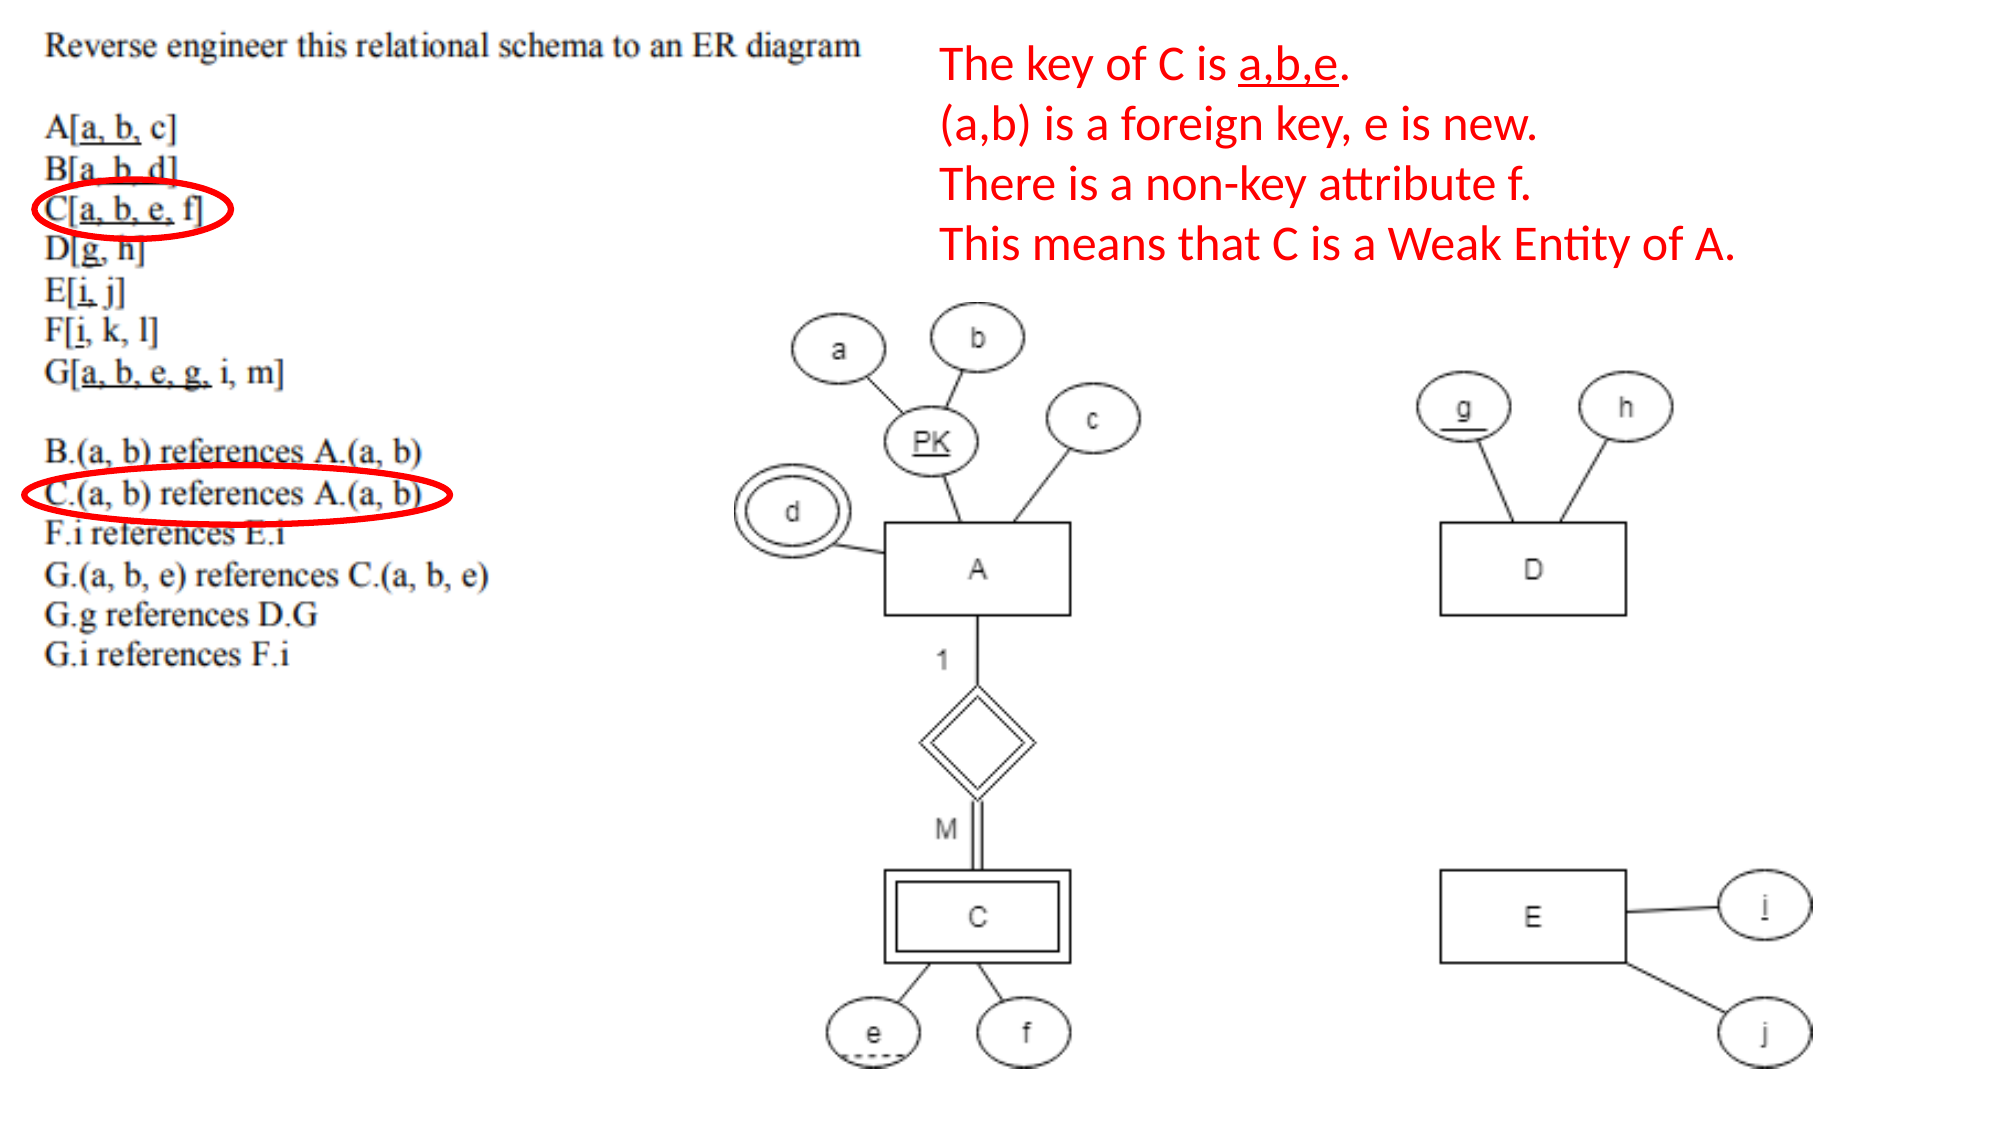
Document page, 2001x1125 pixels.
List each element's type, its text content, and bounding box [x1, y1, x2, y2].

text_box The key of C is a,b,e. (a,b) is a foreign key, e is new. There is a non-key attribute f. This means that C is a Weak Entity of A. [924, 23, 1931, 278]
picture [34, 11, 1813, 1069]
text_box [23, 484, 34, 505]
